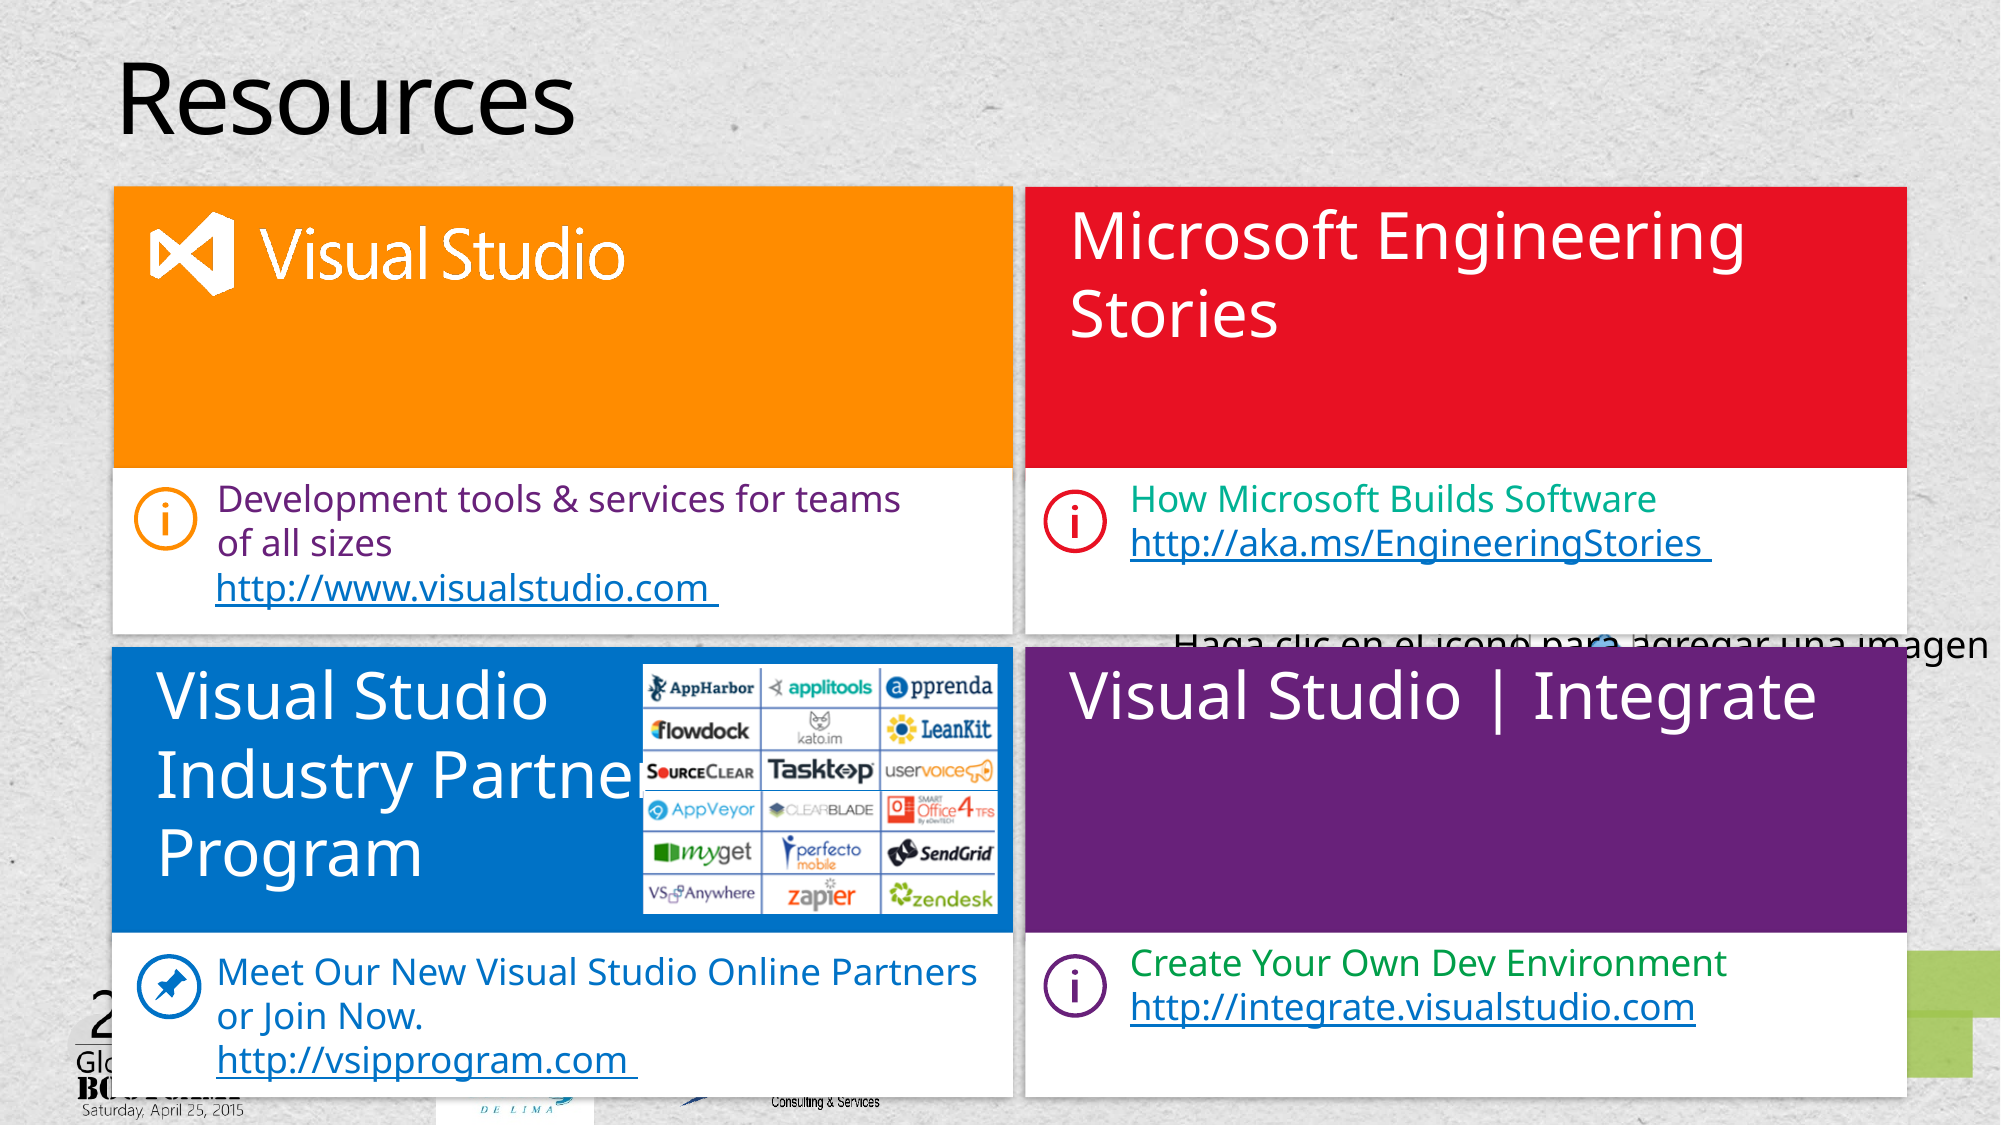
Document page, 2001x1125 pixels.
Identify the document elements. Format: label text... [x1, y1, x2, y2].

text_box Create Your Own Dev Environment http://integrate.visualstudio.com [1025, 932, 1908, 1098]
text_box Visual Studio | Integrate [1025, 646, 1254, 931]
text_box Microsoft Engineering Stories [1025, 186, 1908, 466]
text_box [136, 954, 202, 1020]
text_box Development tools & services for teams of all sizes [112, 467, 1014, 635]
text_box [1043, 489, 1107, 554]
text_box Visual Studio Industry Partner Program [111, 646, 1014, 931]
title Resources [114, 30, 1916, 156]
text_box How Microsoft Builds Software http://aka.ms/EngineeringStories [1025, 467, 1254, 635]
text_box [1043, 954, 1107, 1018]
text_box [113, 186, 1014, 467]
text_box http://www.visualstudio.com [185, 557, 933, 617]
text_box [134, 487, 198, 551]
text_box Meet Our New Visual Studio Online Partners or Join Now. http://vsipprogram.com [111, 932, 1014, 1098]
picture [0, 0, 2001, 1125]
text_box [642, 663, 998, 914]
